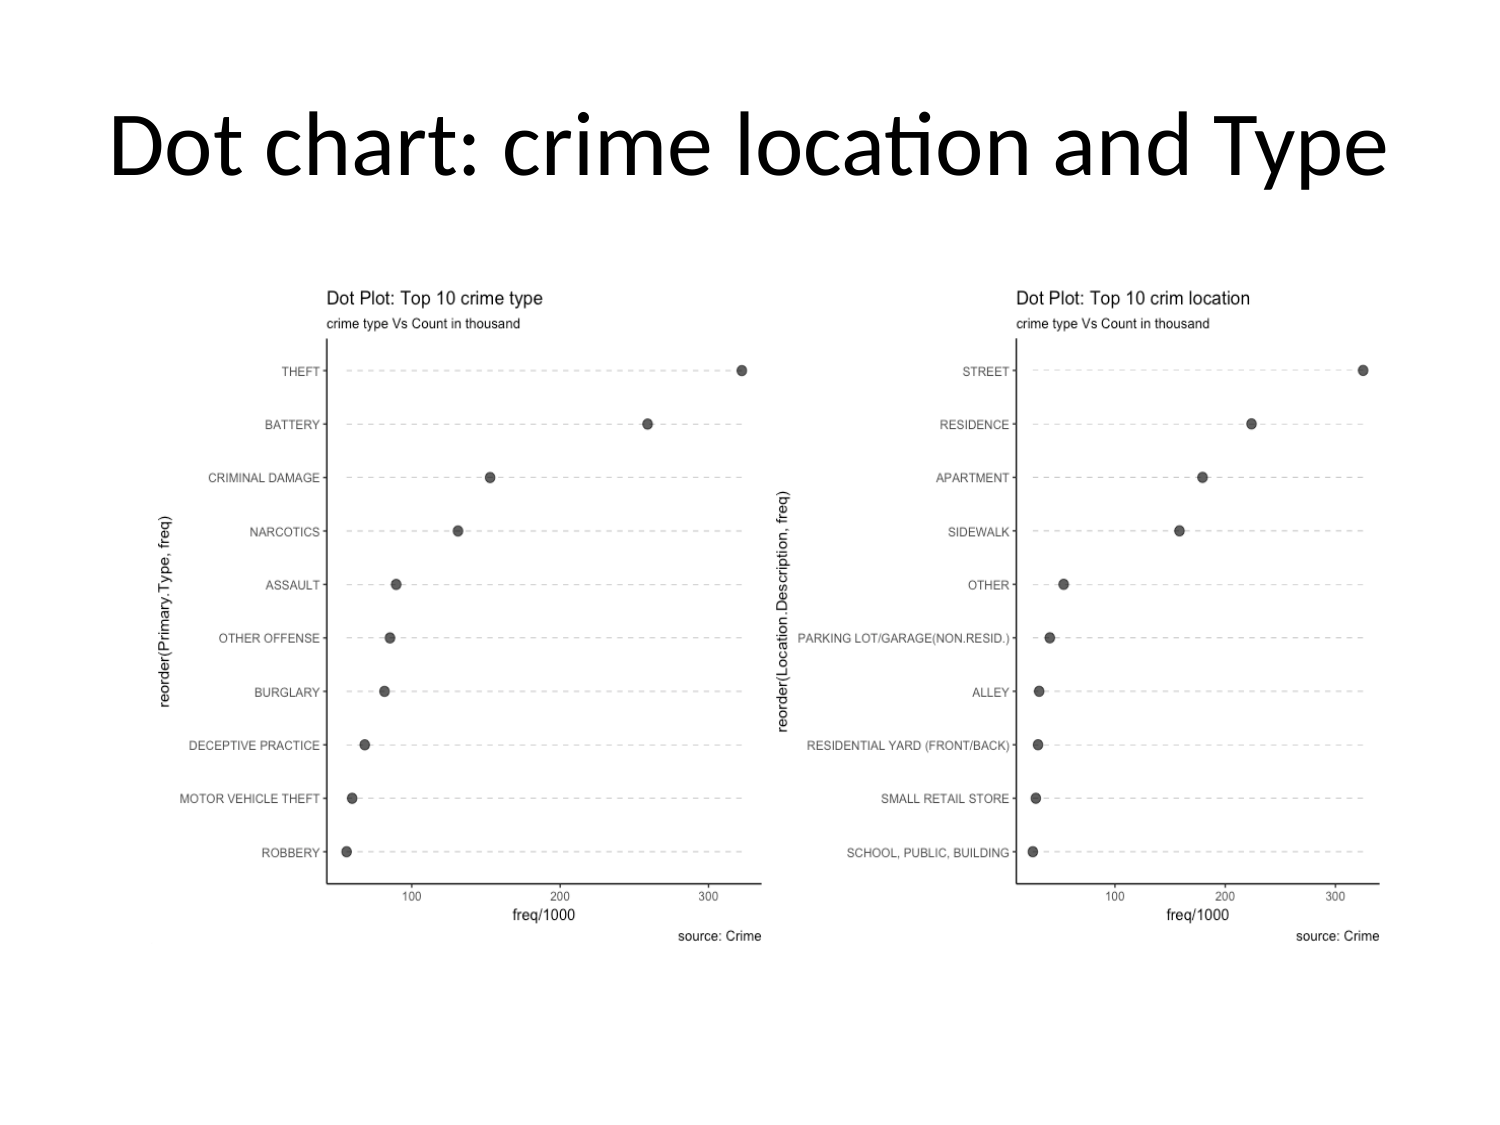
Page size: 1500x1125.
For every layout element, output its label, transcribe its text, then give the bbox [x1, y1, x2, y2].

picture [151, 285, 1383, 944]
title Dot chart: crime location and Type [75, 45, 1425, 233]
